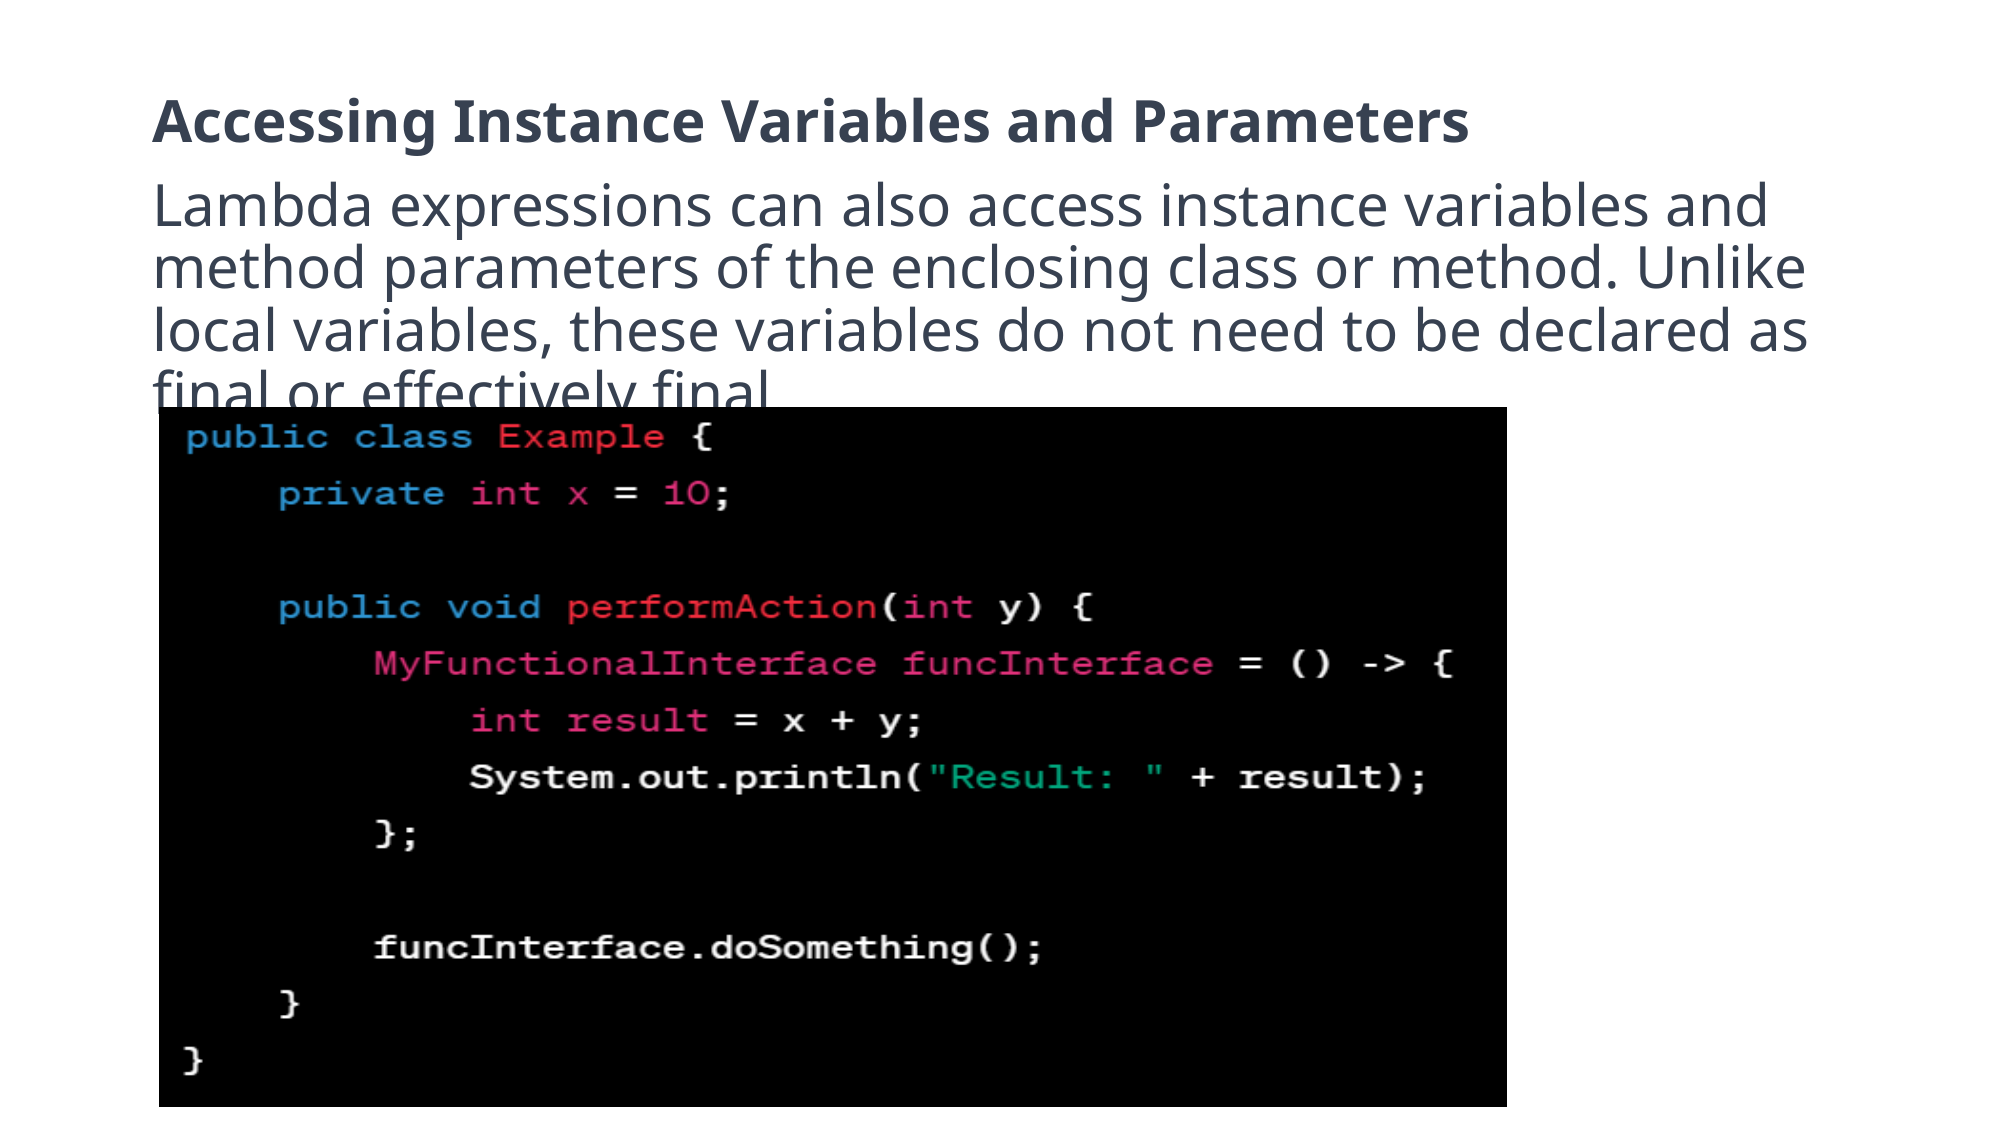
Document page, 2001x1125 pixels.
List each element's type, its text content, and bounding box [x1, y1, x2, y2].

picture [159, 407, 1507, 1107]
list Accessing Instance Variables and Parameters Lambda expressions can also access instance variables and method parameters of the enclosing class or method. Unlike local variables, these variables do not need to be declared as final or effectively final. [137, 84, 1863, 1014]
